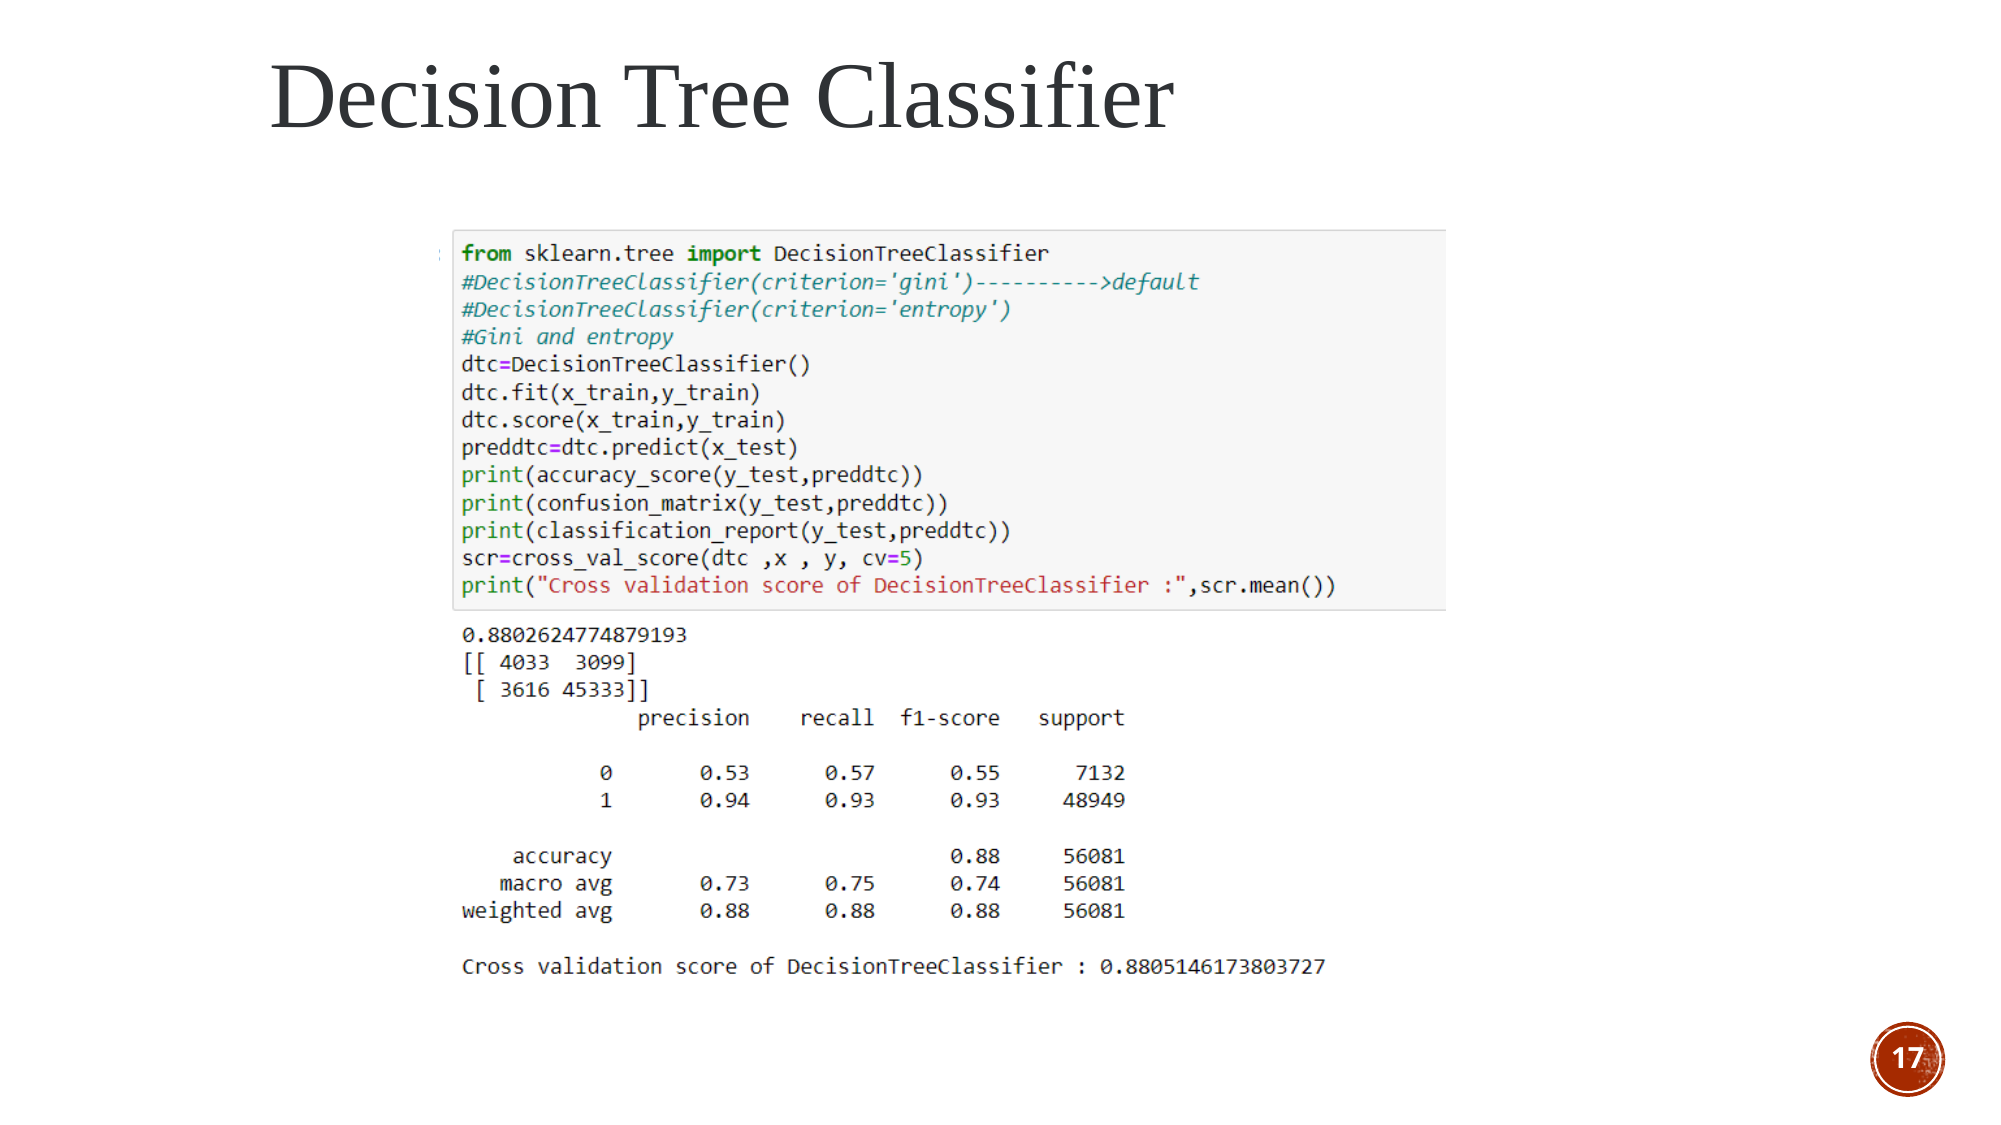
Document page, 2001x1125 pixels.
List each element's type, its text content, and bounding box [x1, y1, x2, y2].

text_box Decision Tree Classifier [254, 38, 1262, 168]
slide_number 17 [1855, 1028, 1961, 1089]
picture [439, 205, 1446, 996]
